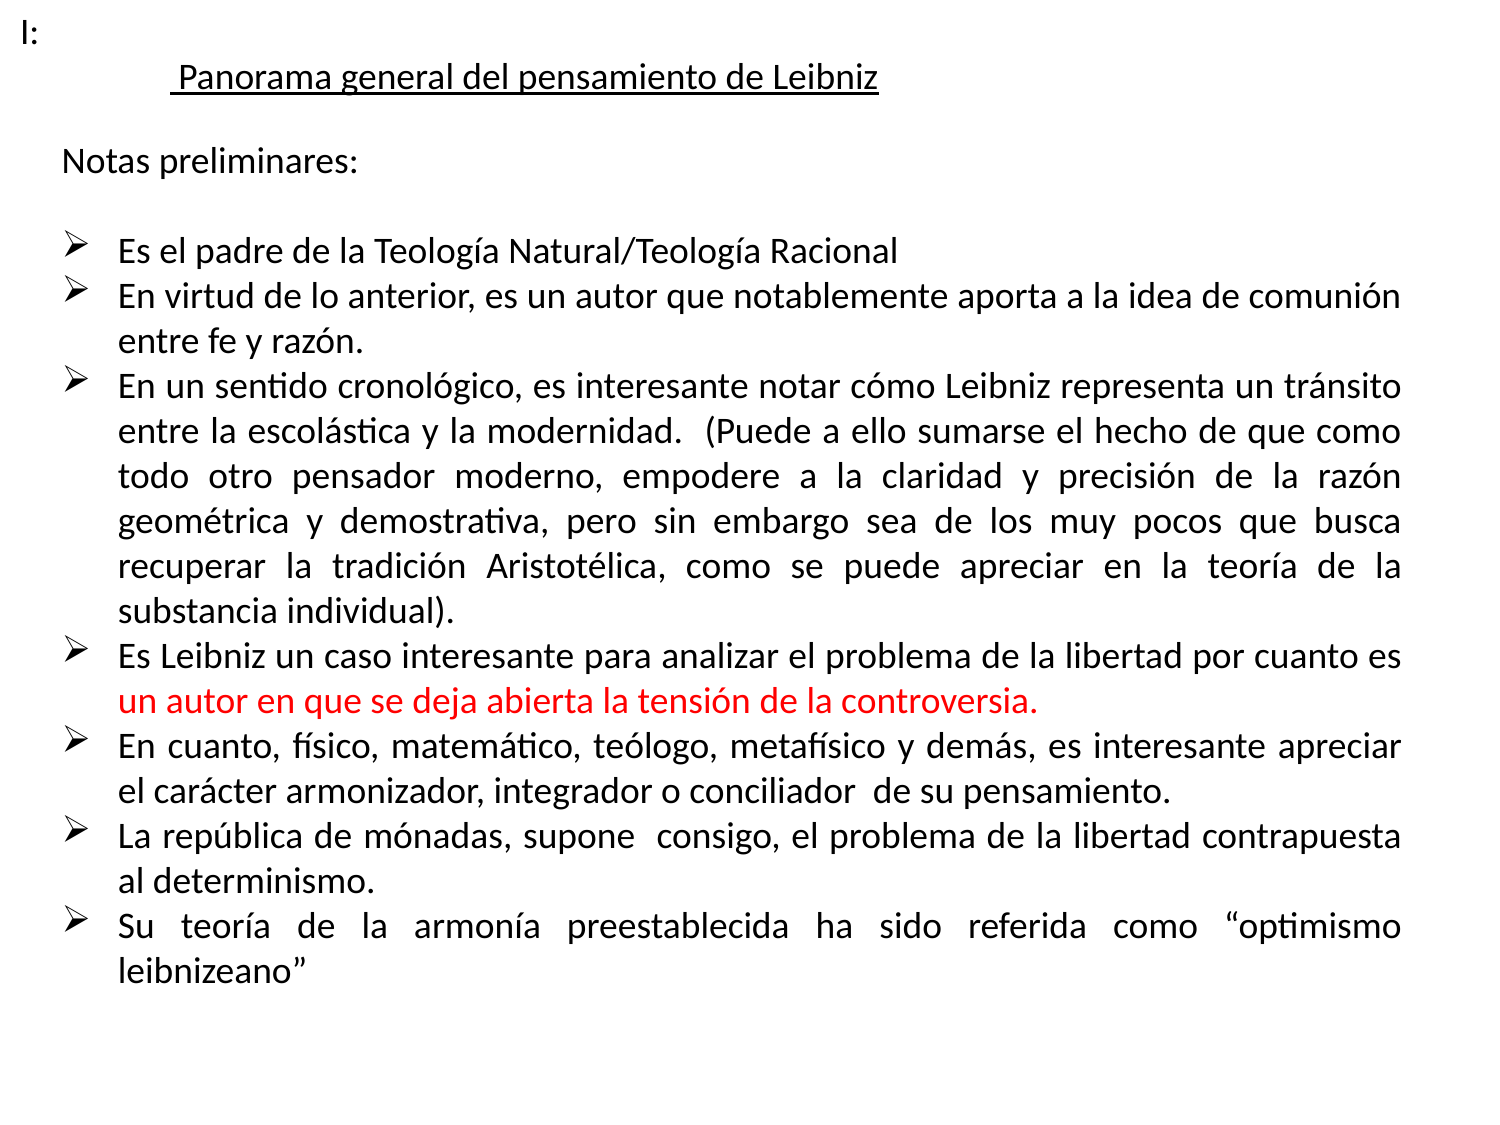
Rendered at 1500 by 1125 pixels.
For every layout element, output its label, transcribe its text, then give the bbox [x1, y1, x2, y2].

text_box I: Panorama general del pensamiento de Leibniz [5, 0, 895, 150]
text_box Notas preliminares: Es el padre de la Teología Natural/Teología Racional En virtud de lo anterior, es un autor que notablemente aporta a la idea de comunión entre fe y razón. En un sentido cronológico, es interesante notar cómo Leibniz representa un tránsito entre la escolástica y la modernidad. (Puede a ello sumarse el hecho de que como todo otro pensador moderno, empodere a la claridad y precisión de la razón geométrica y demostrativa, pero sin embargo sea de los muy pocos que busca recuperar la tradición Aristotélica, como se puede apreciar en la teoría de la substancia individual). Es Leibniz un caso interesante para analizar el problema de la libertad por cuanto es un autor en que se deja abierta la tensión de la controversia. En cuanto, físico, matemático, teólogo, metafísico y demás, es interesante apreciar el carácter armonizador, integrador o conciliador de su pensamiento. La república de mónadas, supone consigo, el problema de la libertad contrapuesta al determinismo. Su teoría de la armonía preestablecida ha sido referida como “optimismo leibnizeano” [46, 128, 1418, 1089]
